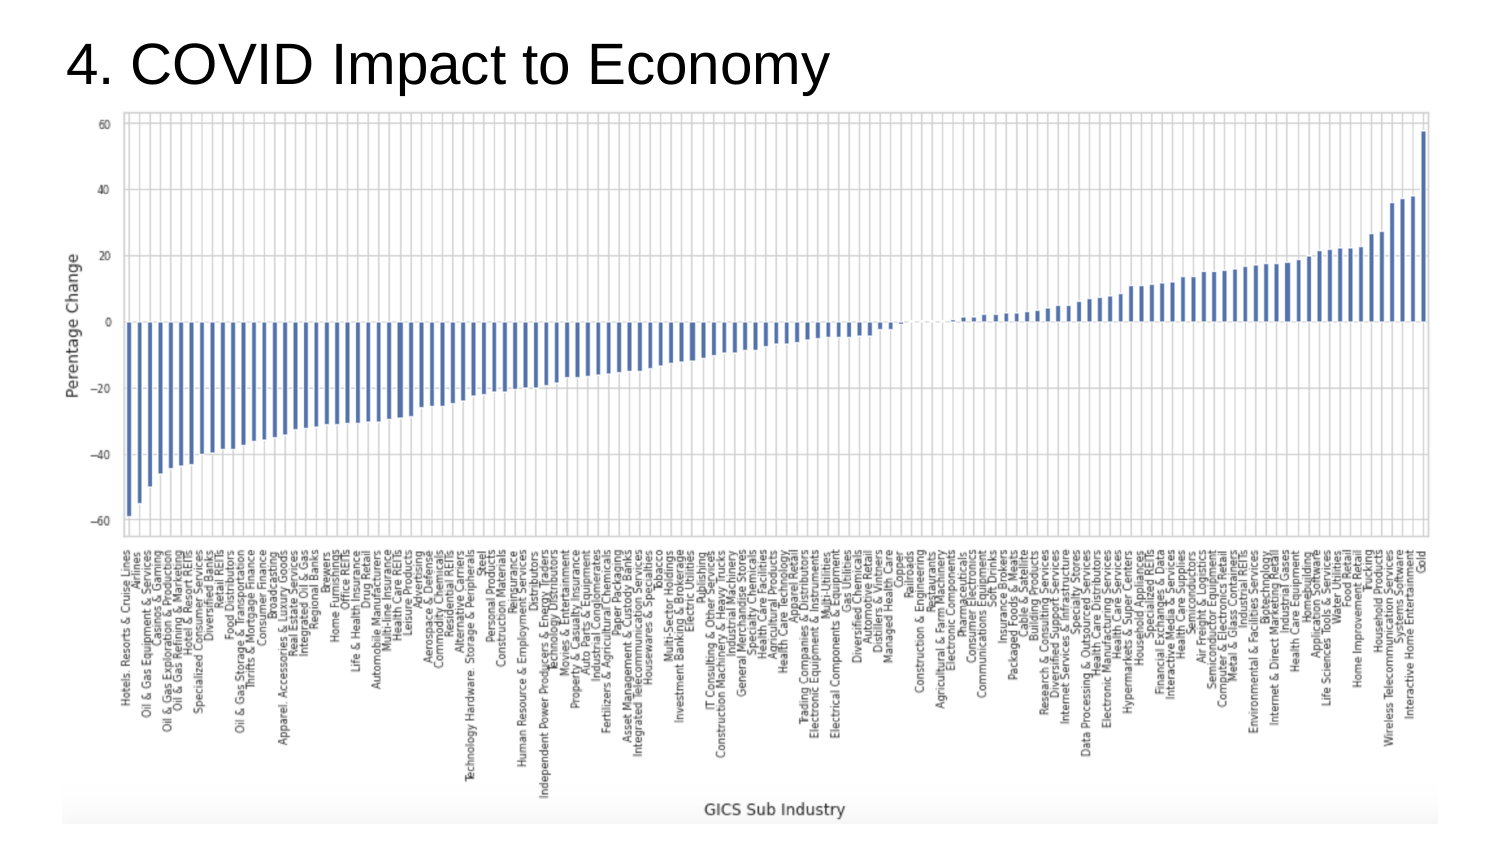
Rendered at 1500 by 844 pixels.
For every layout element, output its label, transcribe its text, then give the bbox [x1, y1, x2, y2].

picture [62, 104, 1438, 825]
title 4. COVID Impact to Economy [51, 10, 1449, 105]
